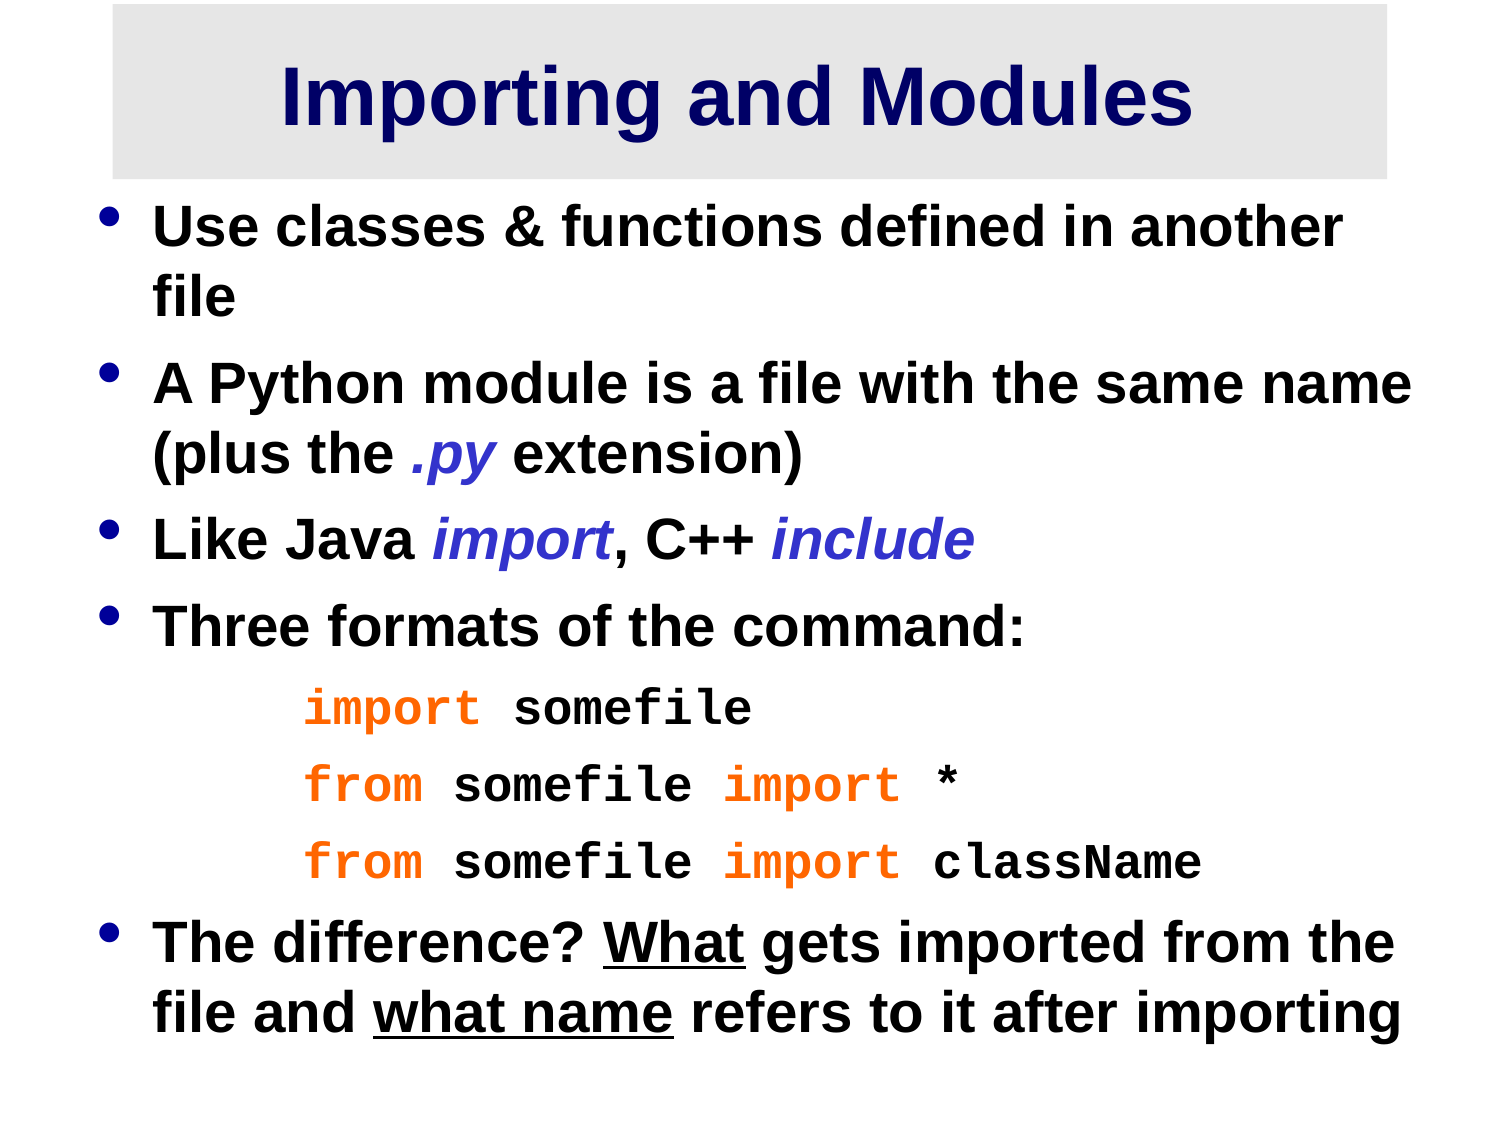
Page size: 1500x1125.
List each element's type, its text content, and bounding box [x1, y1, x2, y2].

title Importing and Modules [112, 3, 1388, 180]
list Use classes & functions defined in another file A Python module is a file with the same name (plus the .py extension) Like Java import, C++ include Three formats of the command: import somefile from somefile import * from somefile import className The difference? What gets imported from the file and what name refers to it after importing [68, 181, 1431, 932]
